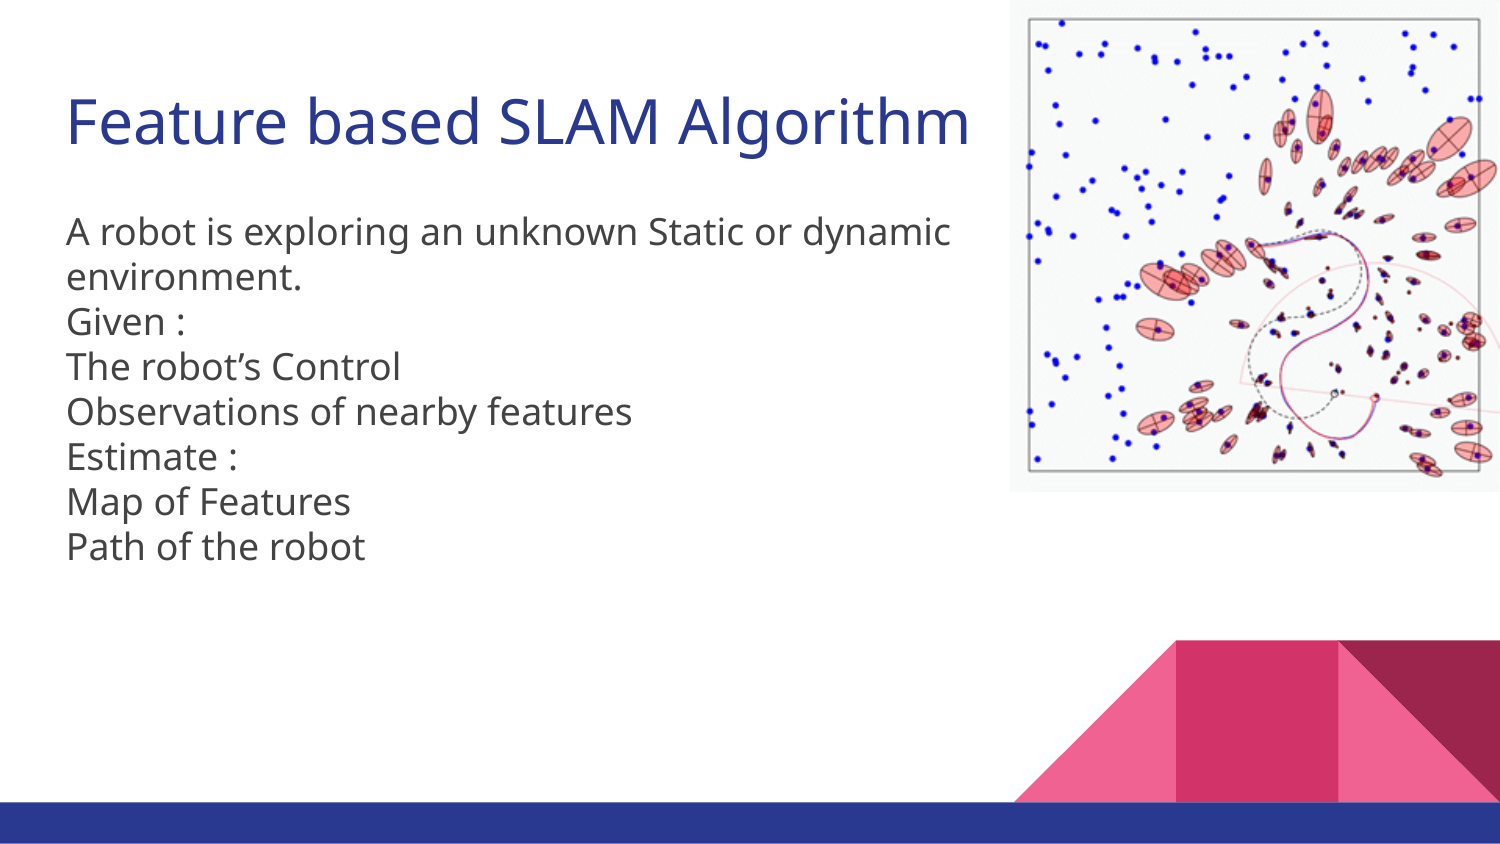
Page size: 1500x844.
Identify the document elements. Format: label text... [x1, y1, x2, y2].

picture [1009, 0, 1500, 493]
text_box A robot is exploring an unknown Static or dynamic environment. Given : The robot’s Control Observations of nearby features Estimate : Map of Features Path of the robot [51, 192, 1021, 750]
text_box Feature based SLAM Algorithm [51, 67, 1004, 167]
